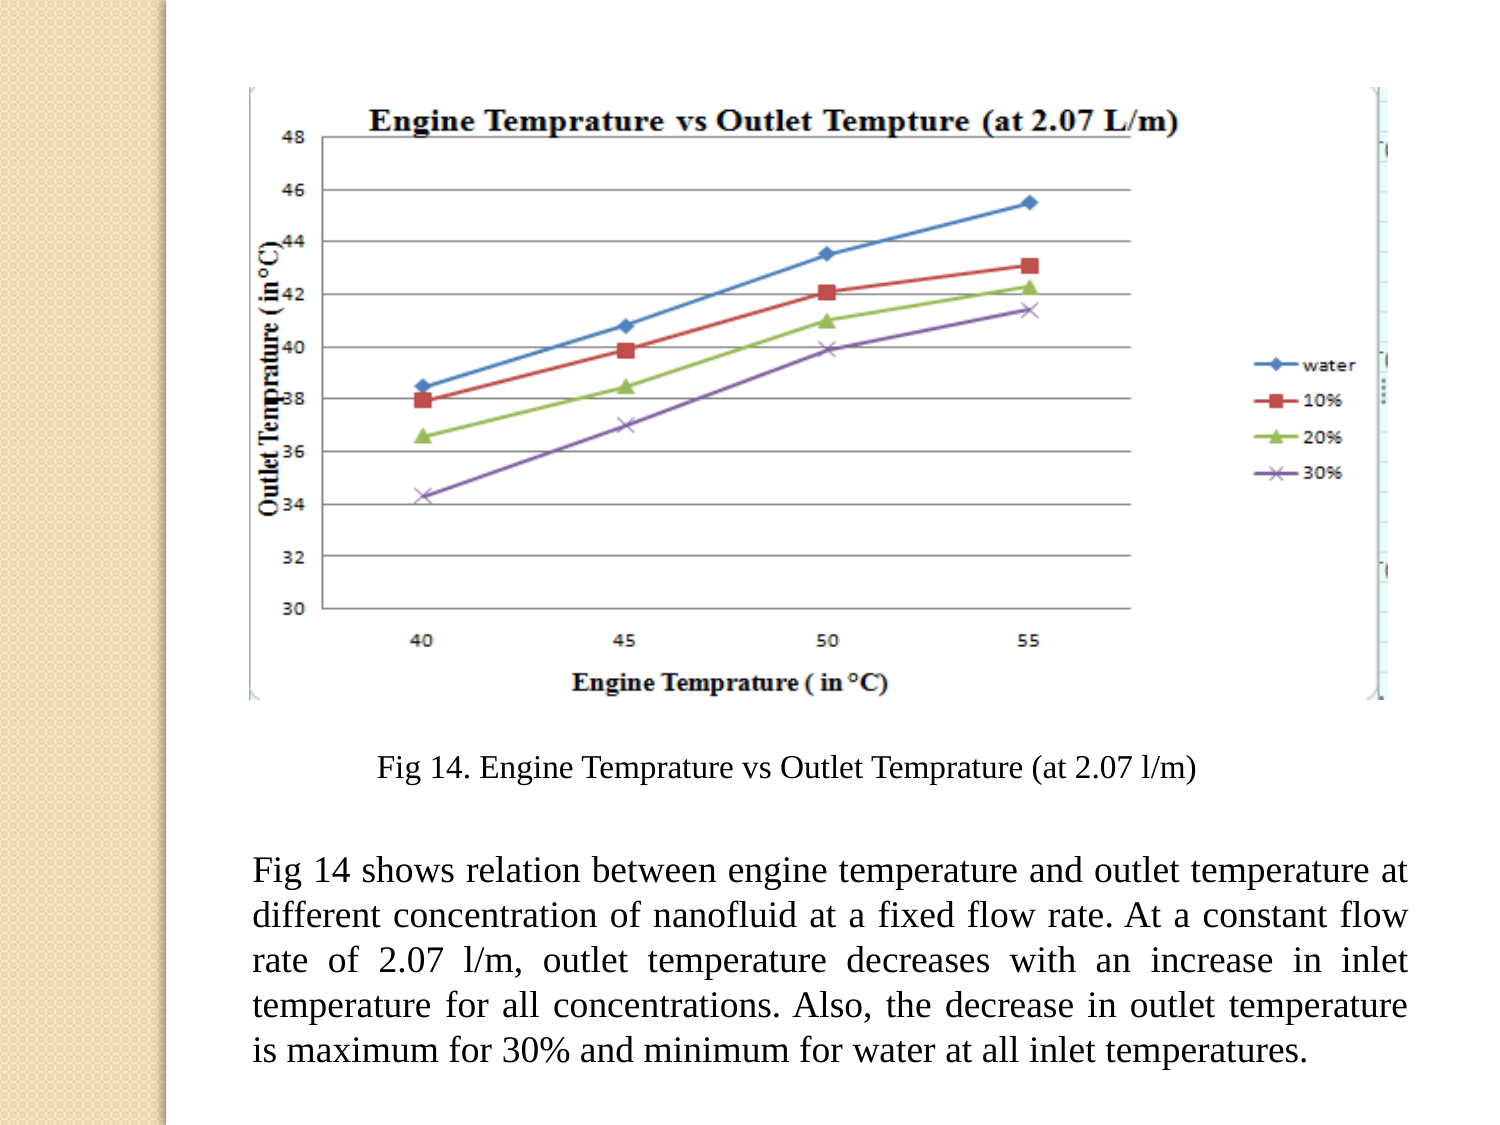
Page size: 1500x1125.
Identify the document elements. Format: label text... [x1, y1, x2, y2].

text_box Fig 14 shows relation between engine temperature and outlet temperature at different concentration of nanofluid at a fixed flow rate. At a constant flow rate of 2.07 l/m, outlet temperature decreases with an increase in inlet temperature for all concentrations. Also, the decrease in outlet temperature is maximum for 30% and minimum for water at all inlet temperatures. [237, 837, 1425, 1078]
picture [249, 87, 1388, 701]
text_box Fig 14. Engine Temprature vs Outlet Temprature (at 2.07 l/m) [299, 737, 1275, 832]
